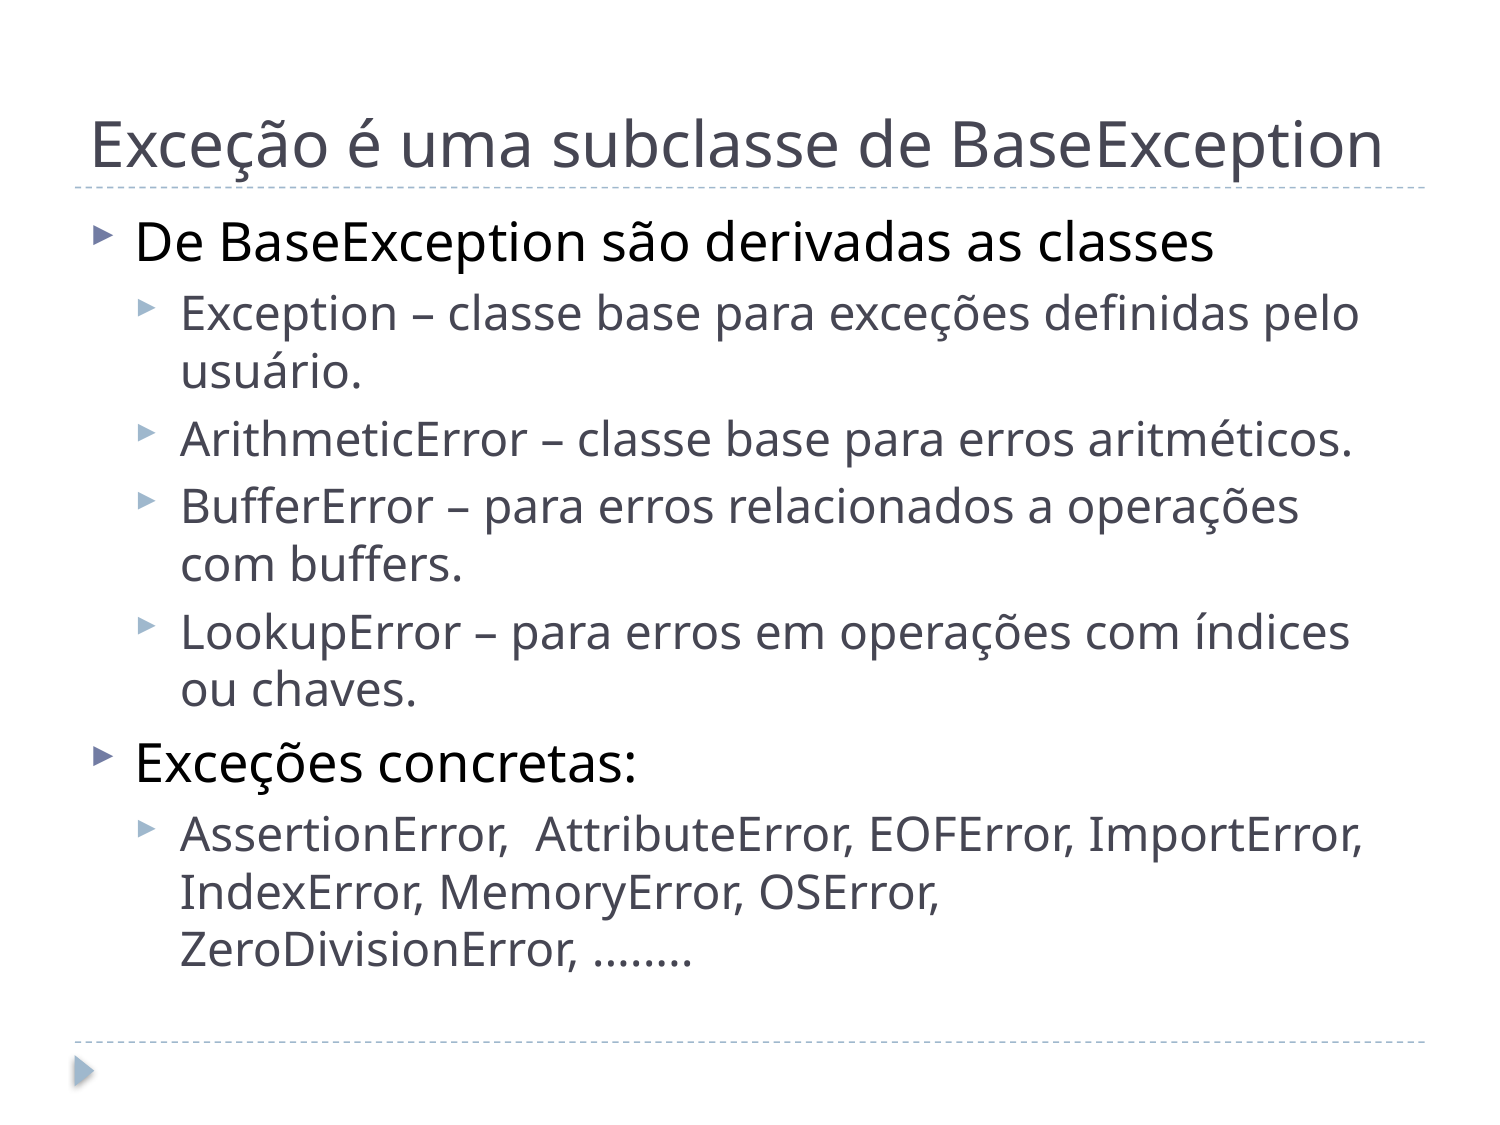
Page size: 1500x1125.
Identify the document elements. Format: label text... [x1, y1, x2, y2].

list De BaseException são derivadas as classes Exception – classe base para exceções definidas pelo usuário. ArithmeticError – classe base para erros aritméticos. BufferError – para erros relacionados a operações com buffers. LookupError – para erros em operações com índices ou chaves. Exceções concretas: AssertionError, AttributeError, EOFError, ImportError, IndexError, MemoryError, OSError, ZeroDivisionError, ........ [75, 200, 1425, 1010]
title Exceção é uma subclasse de BaseException [75, 24, 1425, 188]
